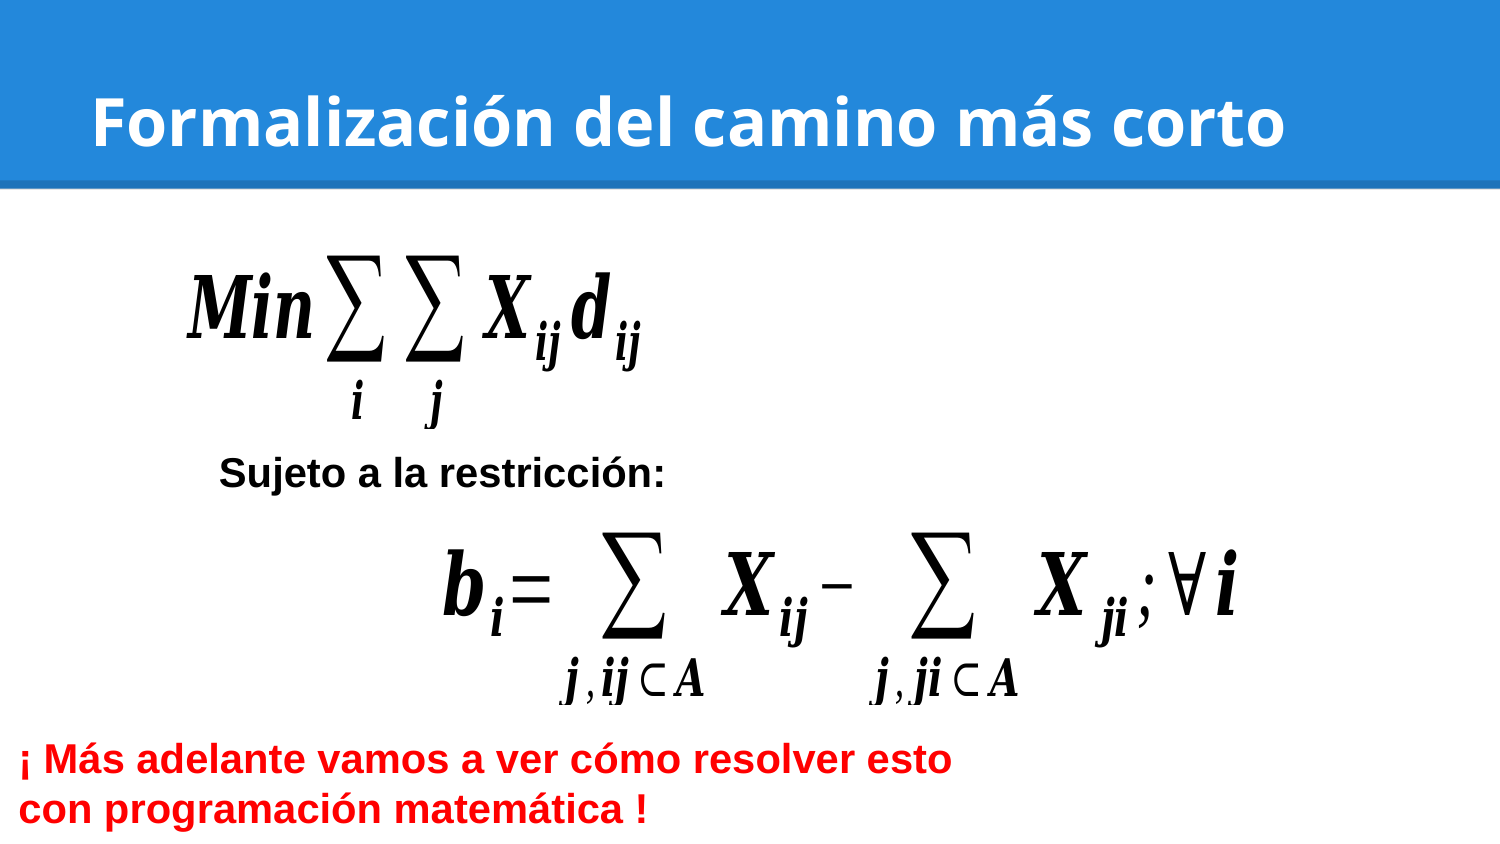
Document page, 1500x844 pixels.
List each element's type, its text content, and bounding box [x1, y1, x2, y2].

title Formalización del camino más corto [75, 33, 1425, 175]
text_box ¡ Más adelante vamos a ver cómo resolver esto con programación matemática ! [3, 724, 980, 839]
text_box Sujeto a la restricción: [204, 438, 682, 504]
